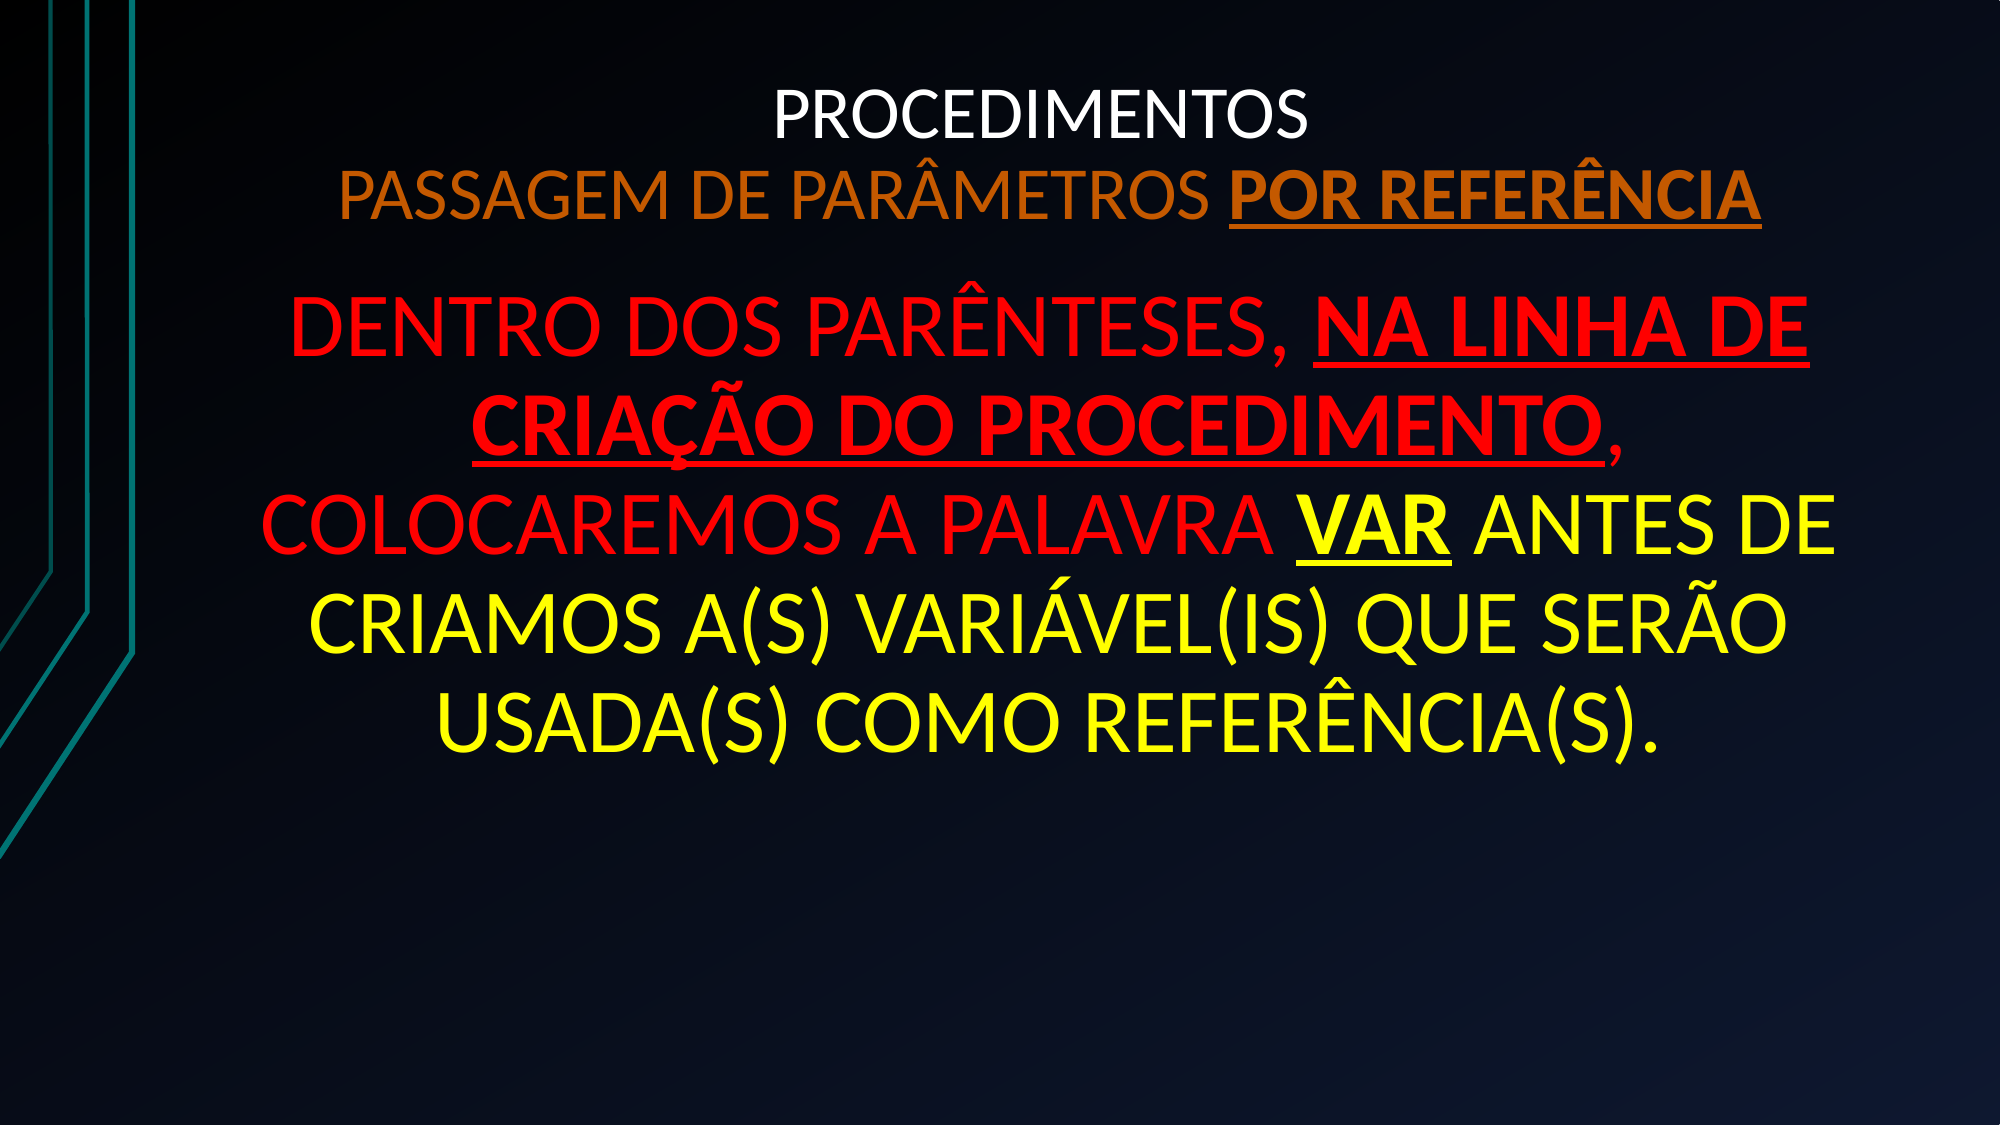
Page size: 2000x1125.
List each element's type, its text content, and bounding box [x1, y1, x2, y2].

list DENTRO DOS PARÊNTESES, NA LINHA DE CRIAÇÃO DO PROCEDIMENTO, COLOCAREMOS A PALAVRA VAR ANTES DE CRIAMOS A(S) VARIÁVEL(IS) QUE SERÃO USADA(S) COMO REFERÊNCIA(S). [199, 267, 1900, 1000]
title PROCEDIMENTOS PASSAGEM DE PARÂMETROS POR REFERÊNCIA [199, 45, 1900, 246]
